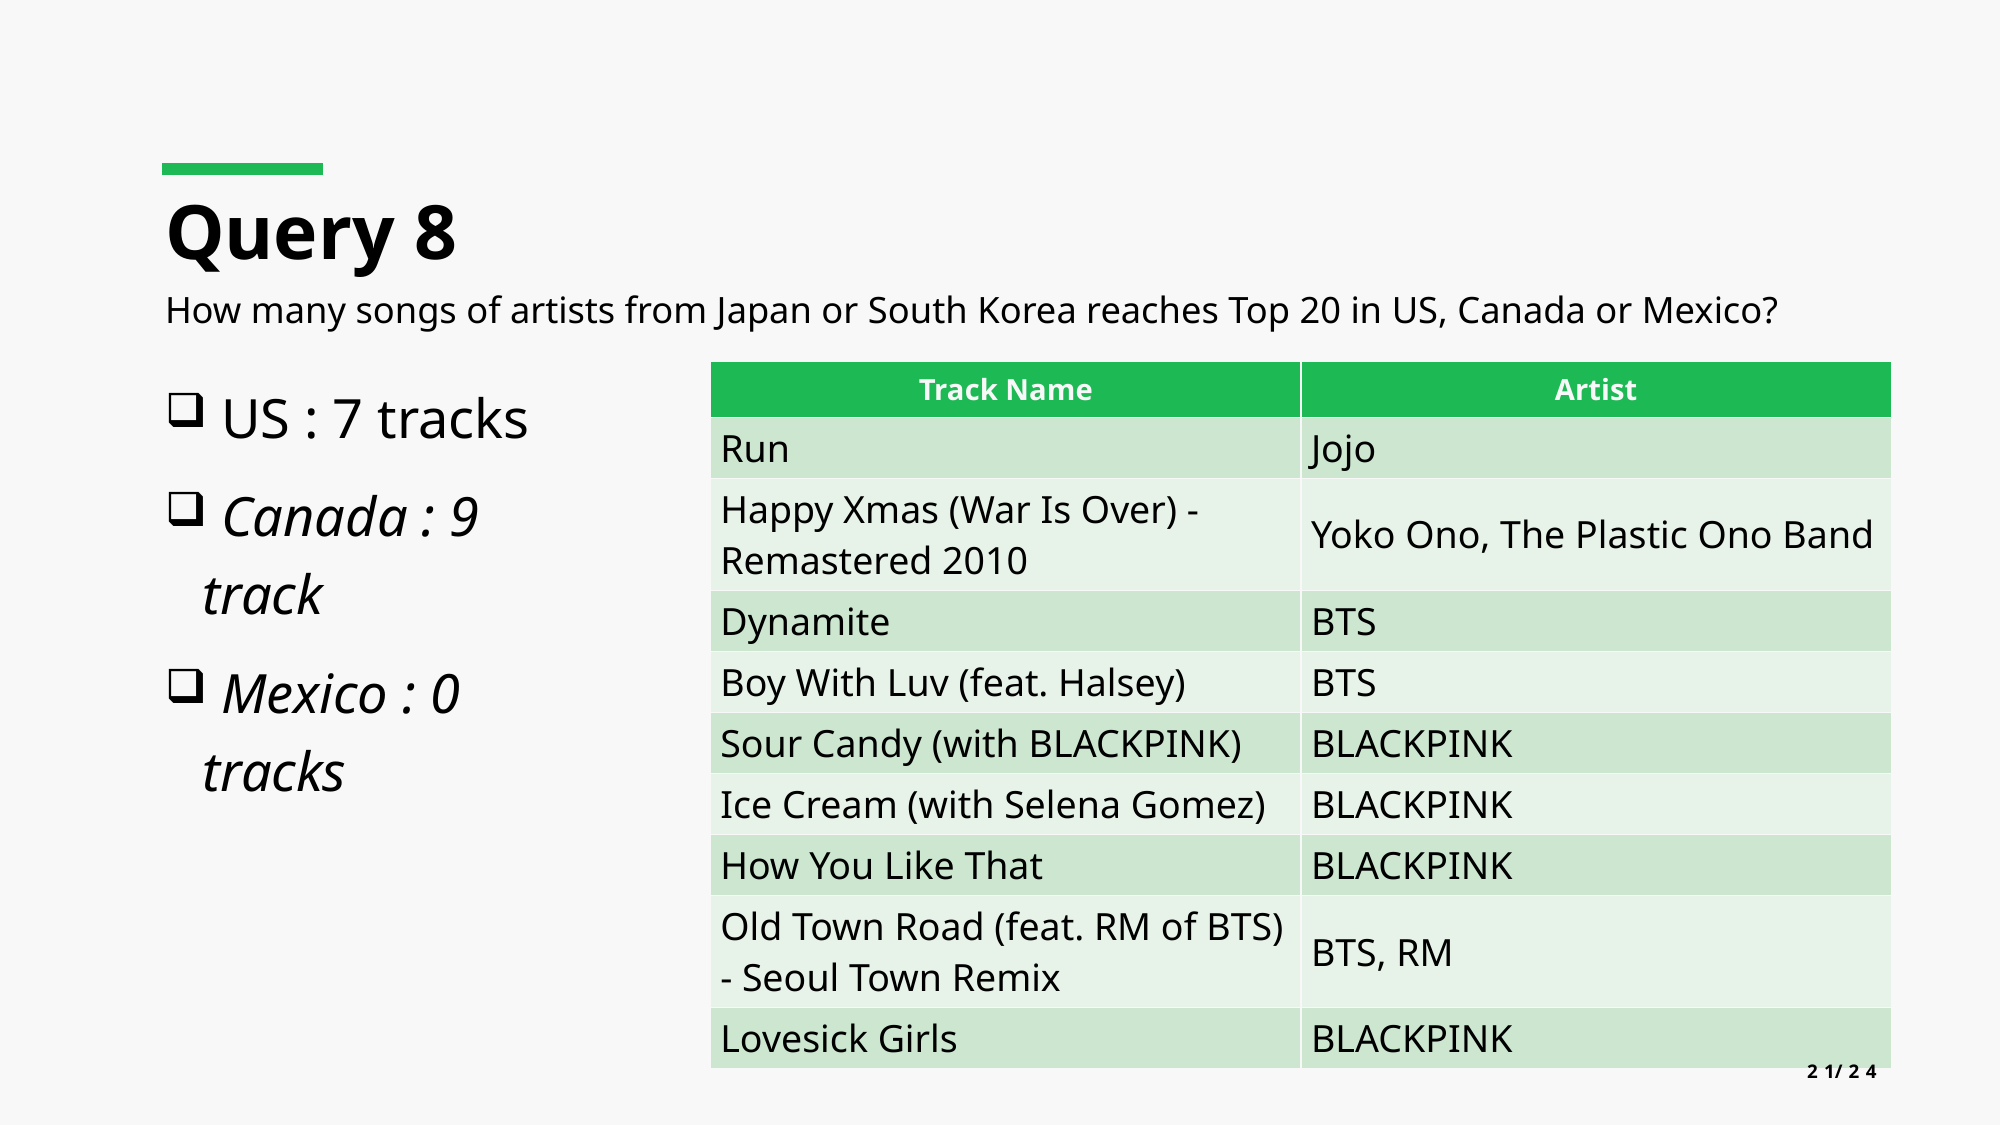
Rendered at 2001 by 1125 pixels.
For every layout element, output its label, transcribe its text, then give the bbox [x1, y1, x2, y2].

table_cell Happy Xmas (War Is Over) - Remastered 2010 [711, 479, 1300, 590]
table_cell BLACKPINK [1302, 774, 1891, 834]
table_cell Old Town Road (feat. RM of BTS) - Seoul Town Remix [711, 896, 1300, 1007]
table_cell Sour Candy (with BLACKPINK) [711, 713, 1300, 773]
table_cell Jojo [1302, 418, 1891, 478]
text_box US : 7 tracks Canada : 9 track Mexico : 0 tracks [149, 363, 628, 669]
table_header Artist [1302, 362, 1891, 417]
table_cell Dynamite [711, 591, 1300, 651]
title Query 8 [150, 177, 1000, 271]
list How many songs of artists from Japan or South Korea reaches Top 20 in US, Canada or Mexico? [150, 271, 1808, 342]
table_header Track Name [711, 362, 1300, 417]
table_cell Lovesick Girls [711, 1008, 1300, 1068]
table_cell BTS, RM [1302, 896, 1891, 1007]
table_cell BTS [1302, 652, 1891, 712]
table_cell Boy With Luv (feat. Halsey) [711, 652, 1300, 712]
table_cell Run [711, 418, 1300, 478]
table_cell BLACKPINK [1302, 835, 1891, 895]
table_cell BLACKPINK [1302, 713, 1891, 773]
table_cell Yoko Ono, The Plastic Ono Band [1302, 479, 1891, 590]
table_cell BTS [1302, 591, 1891, 651]
table_cell How You Like That [711, 835, 1300, 895]
slide_number 21/24 [1772, 1042, 1892, 1103]
table_cell BLACKPINK [1302, 1008, 1891, 1068]
table_cell Ice Cream (with Selena Gomez) [711, 774, 1300, 834]
